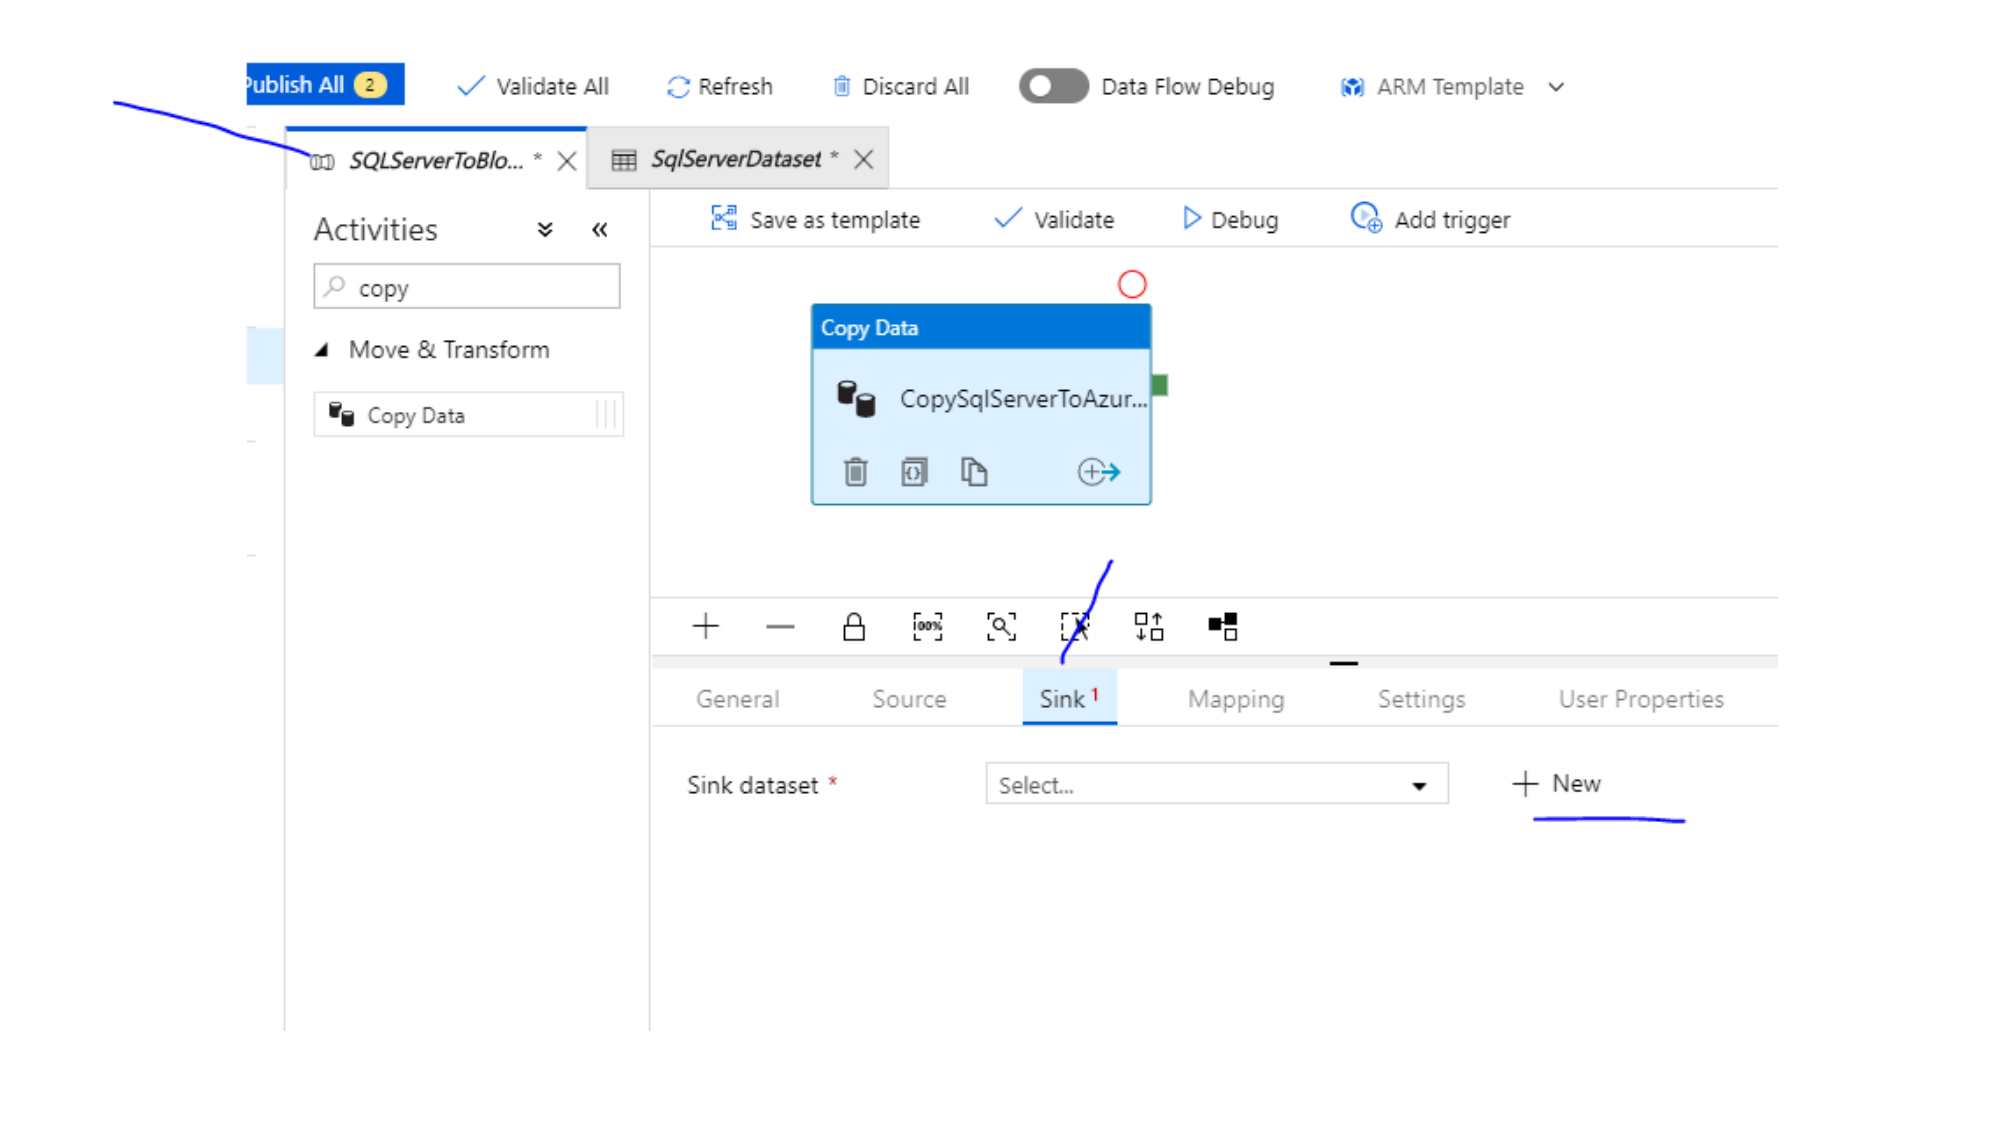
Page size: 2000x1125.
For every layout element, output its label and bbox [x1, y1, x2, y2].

picture [112, 51, 1779, 1031]
